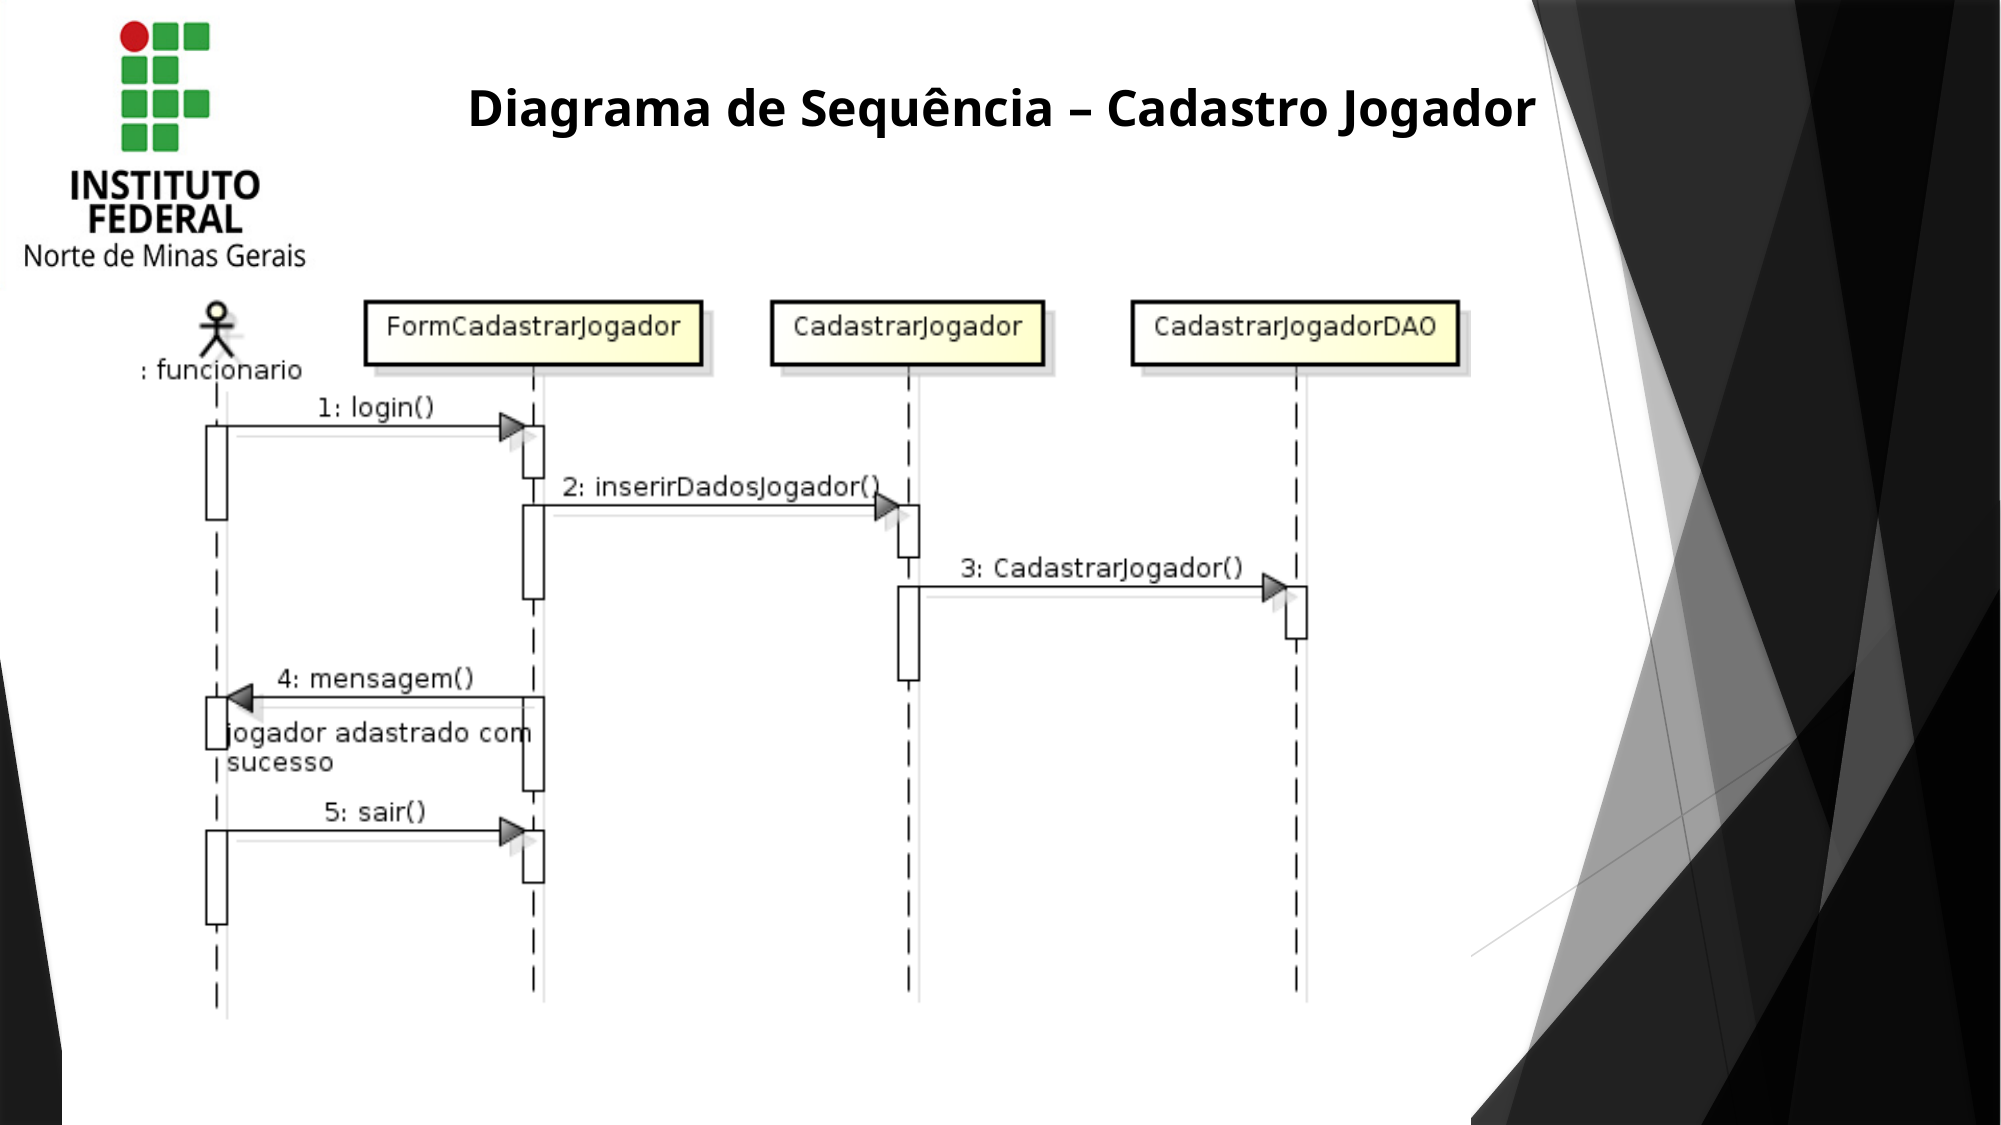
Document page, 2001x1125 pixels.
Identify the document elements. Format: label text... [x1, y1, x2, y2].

title [329, 36, 1573, 254]
picture [0, 0, 1471, 1125]
text_box Diagrama de Sequência – Cadastro Jogador [452, 69, 1553, 145]
